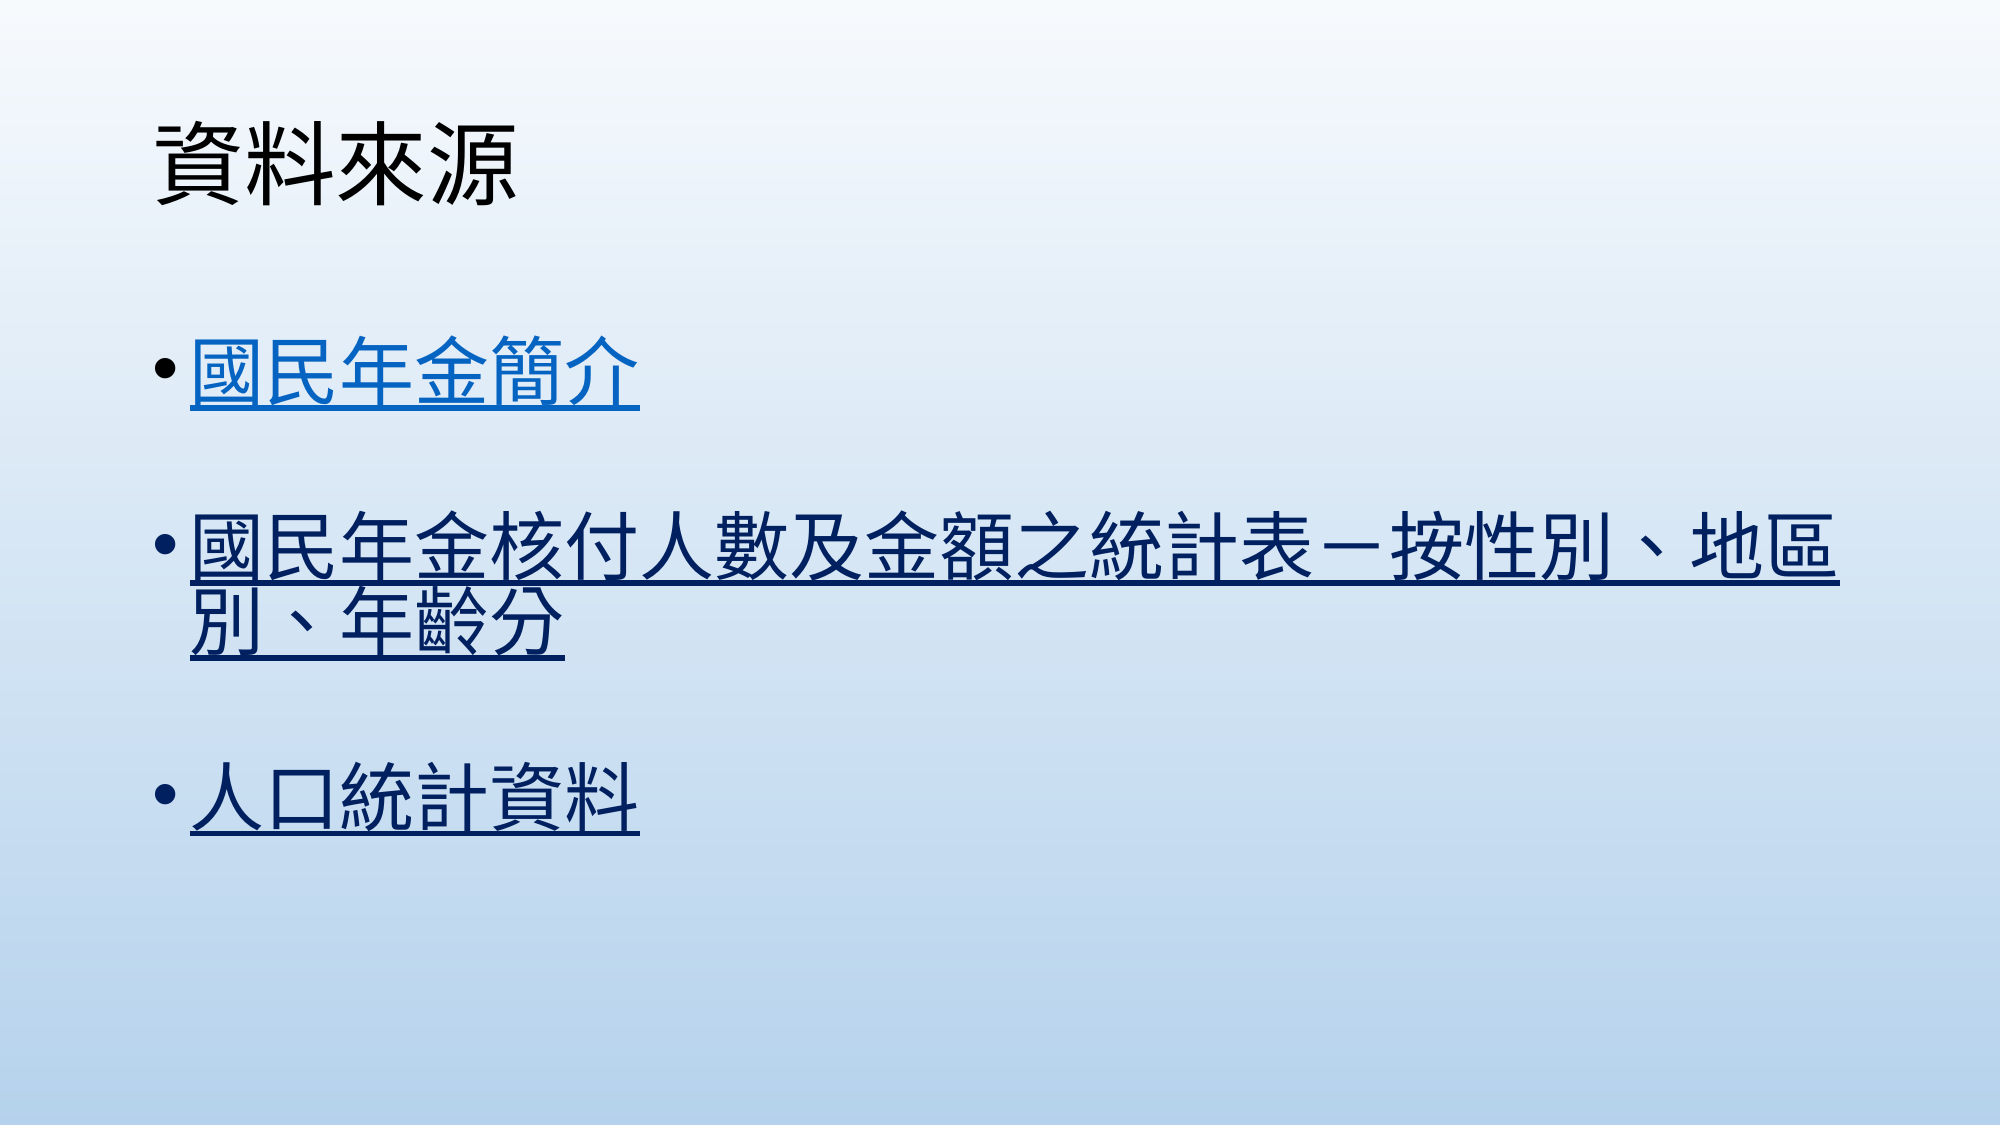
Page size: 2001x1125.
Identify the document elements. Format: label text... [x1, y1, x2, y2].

title 資料來源 [137, 59, 1863, 278]
list 國民年金簡介 國民年金核付人數及金額之統計表－按性別、地區別、年齡分 人口統計資料 [137, 317, 1863, 1031]
